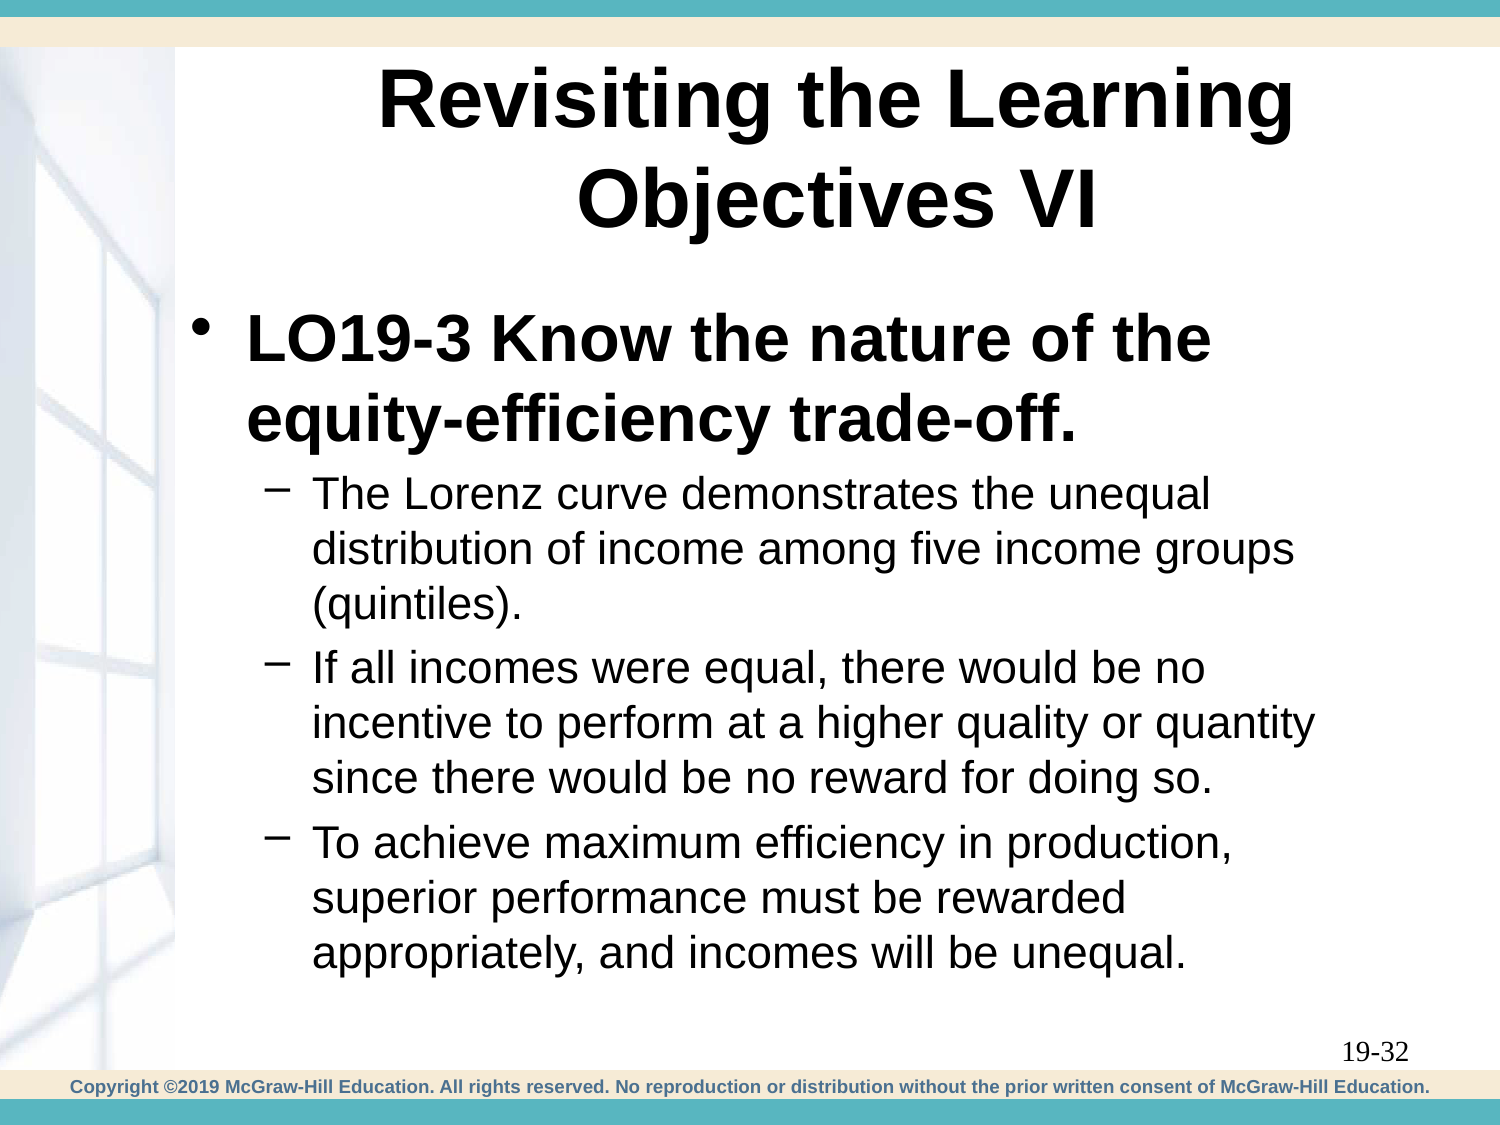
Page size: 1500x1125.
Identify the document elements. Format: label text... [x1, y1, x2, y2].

list LO19-3 Know the nature of the equity-efficiency trade-off. The Lorenz curve demonstrates the unequal distribution of income among five income groups (quintiles). If all incomes were equal, there would be no incentive to perform at a higher quality or quantity since there would be no reward for doing so. To achieve maximum efficiency in production, superior performance must be rewarded appropriately, and incomes will be unequal. [174, 287, 1413, 1030]
title Revisiting the Learning Objectives VI [174, 24, 1500, 263]
slide_number 19-32 [1074, 1024, 1425, 1103]
